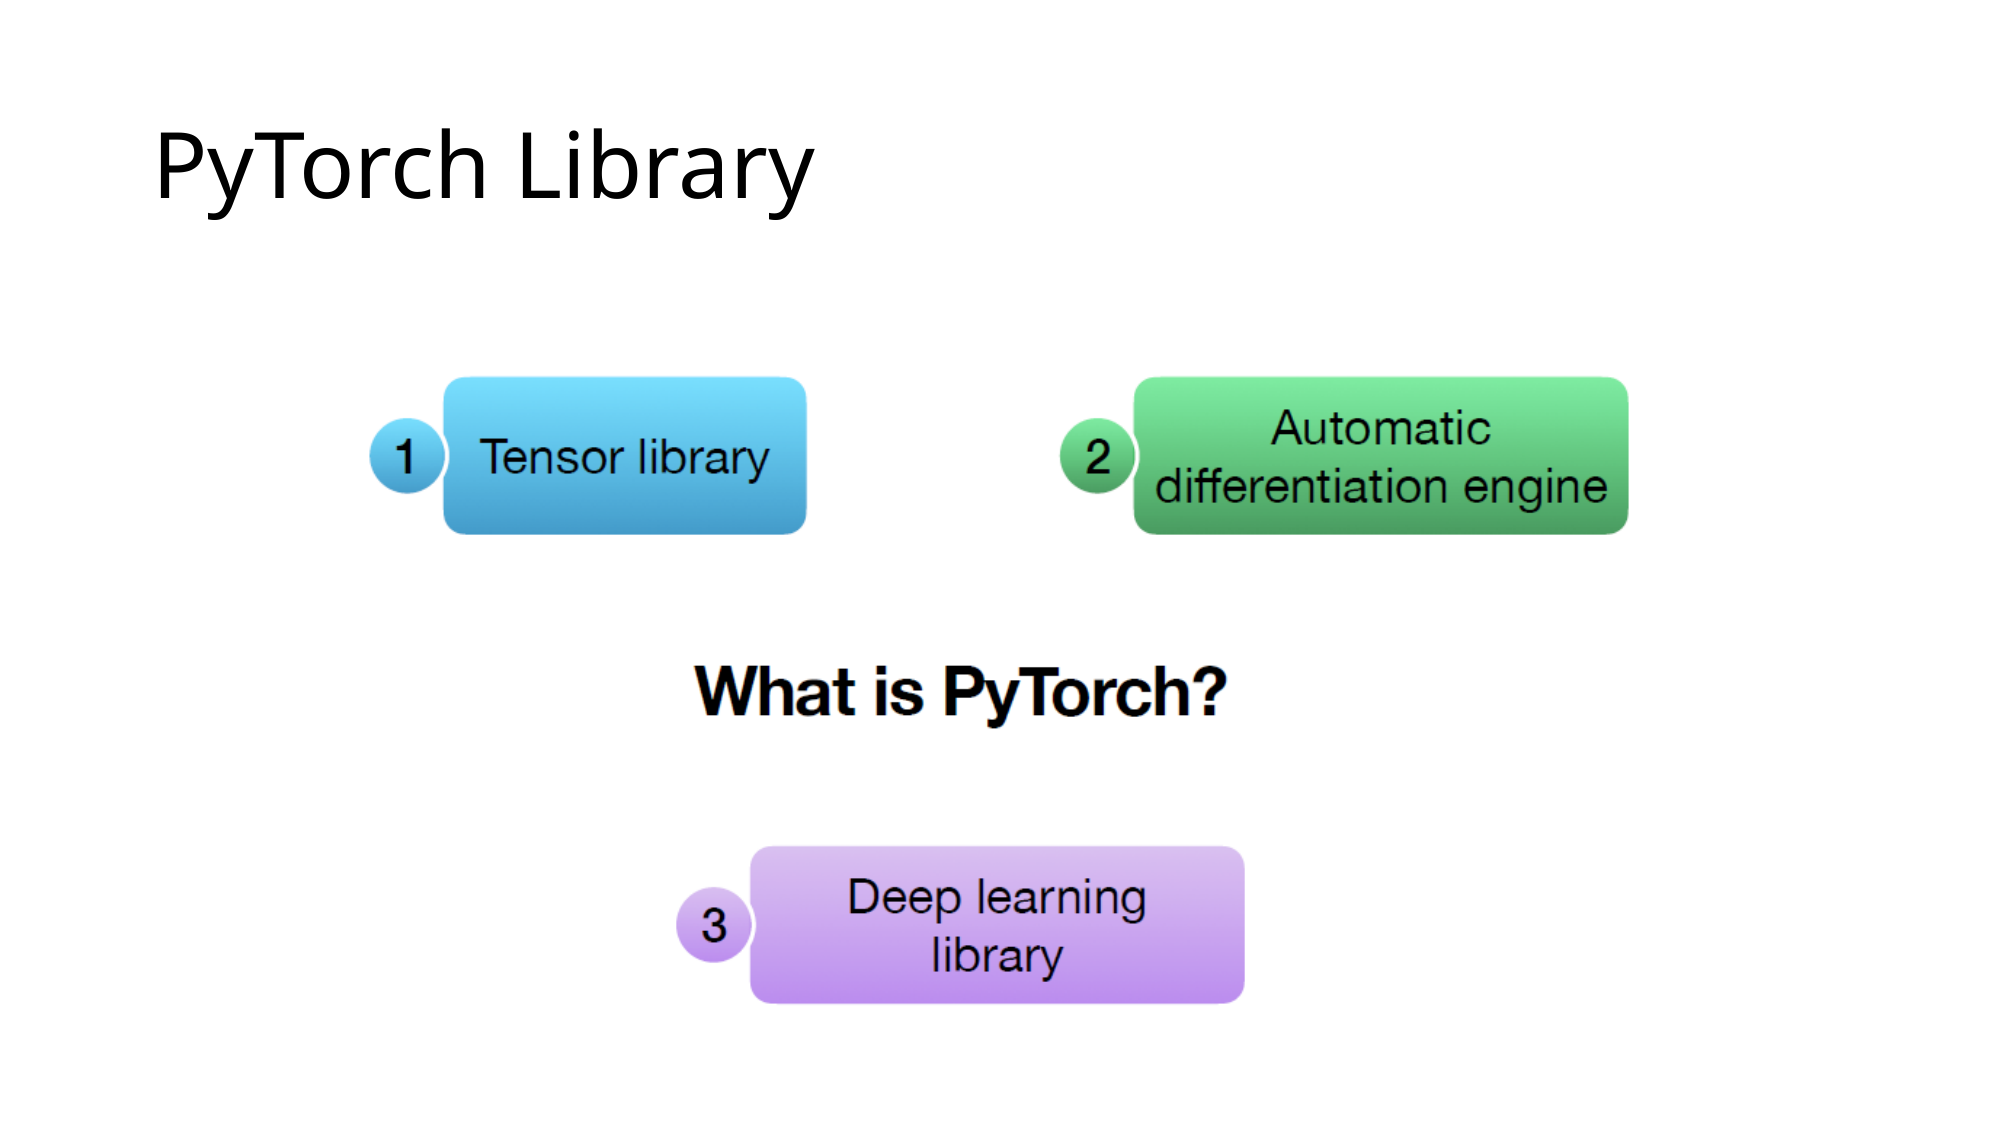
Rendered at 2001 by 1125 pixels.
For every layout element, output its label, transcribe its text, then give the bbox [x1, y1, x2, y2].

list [313, 299, 1687, 1014]
title PyTorch Library [137, 59, 1863, 278]
